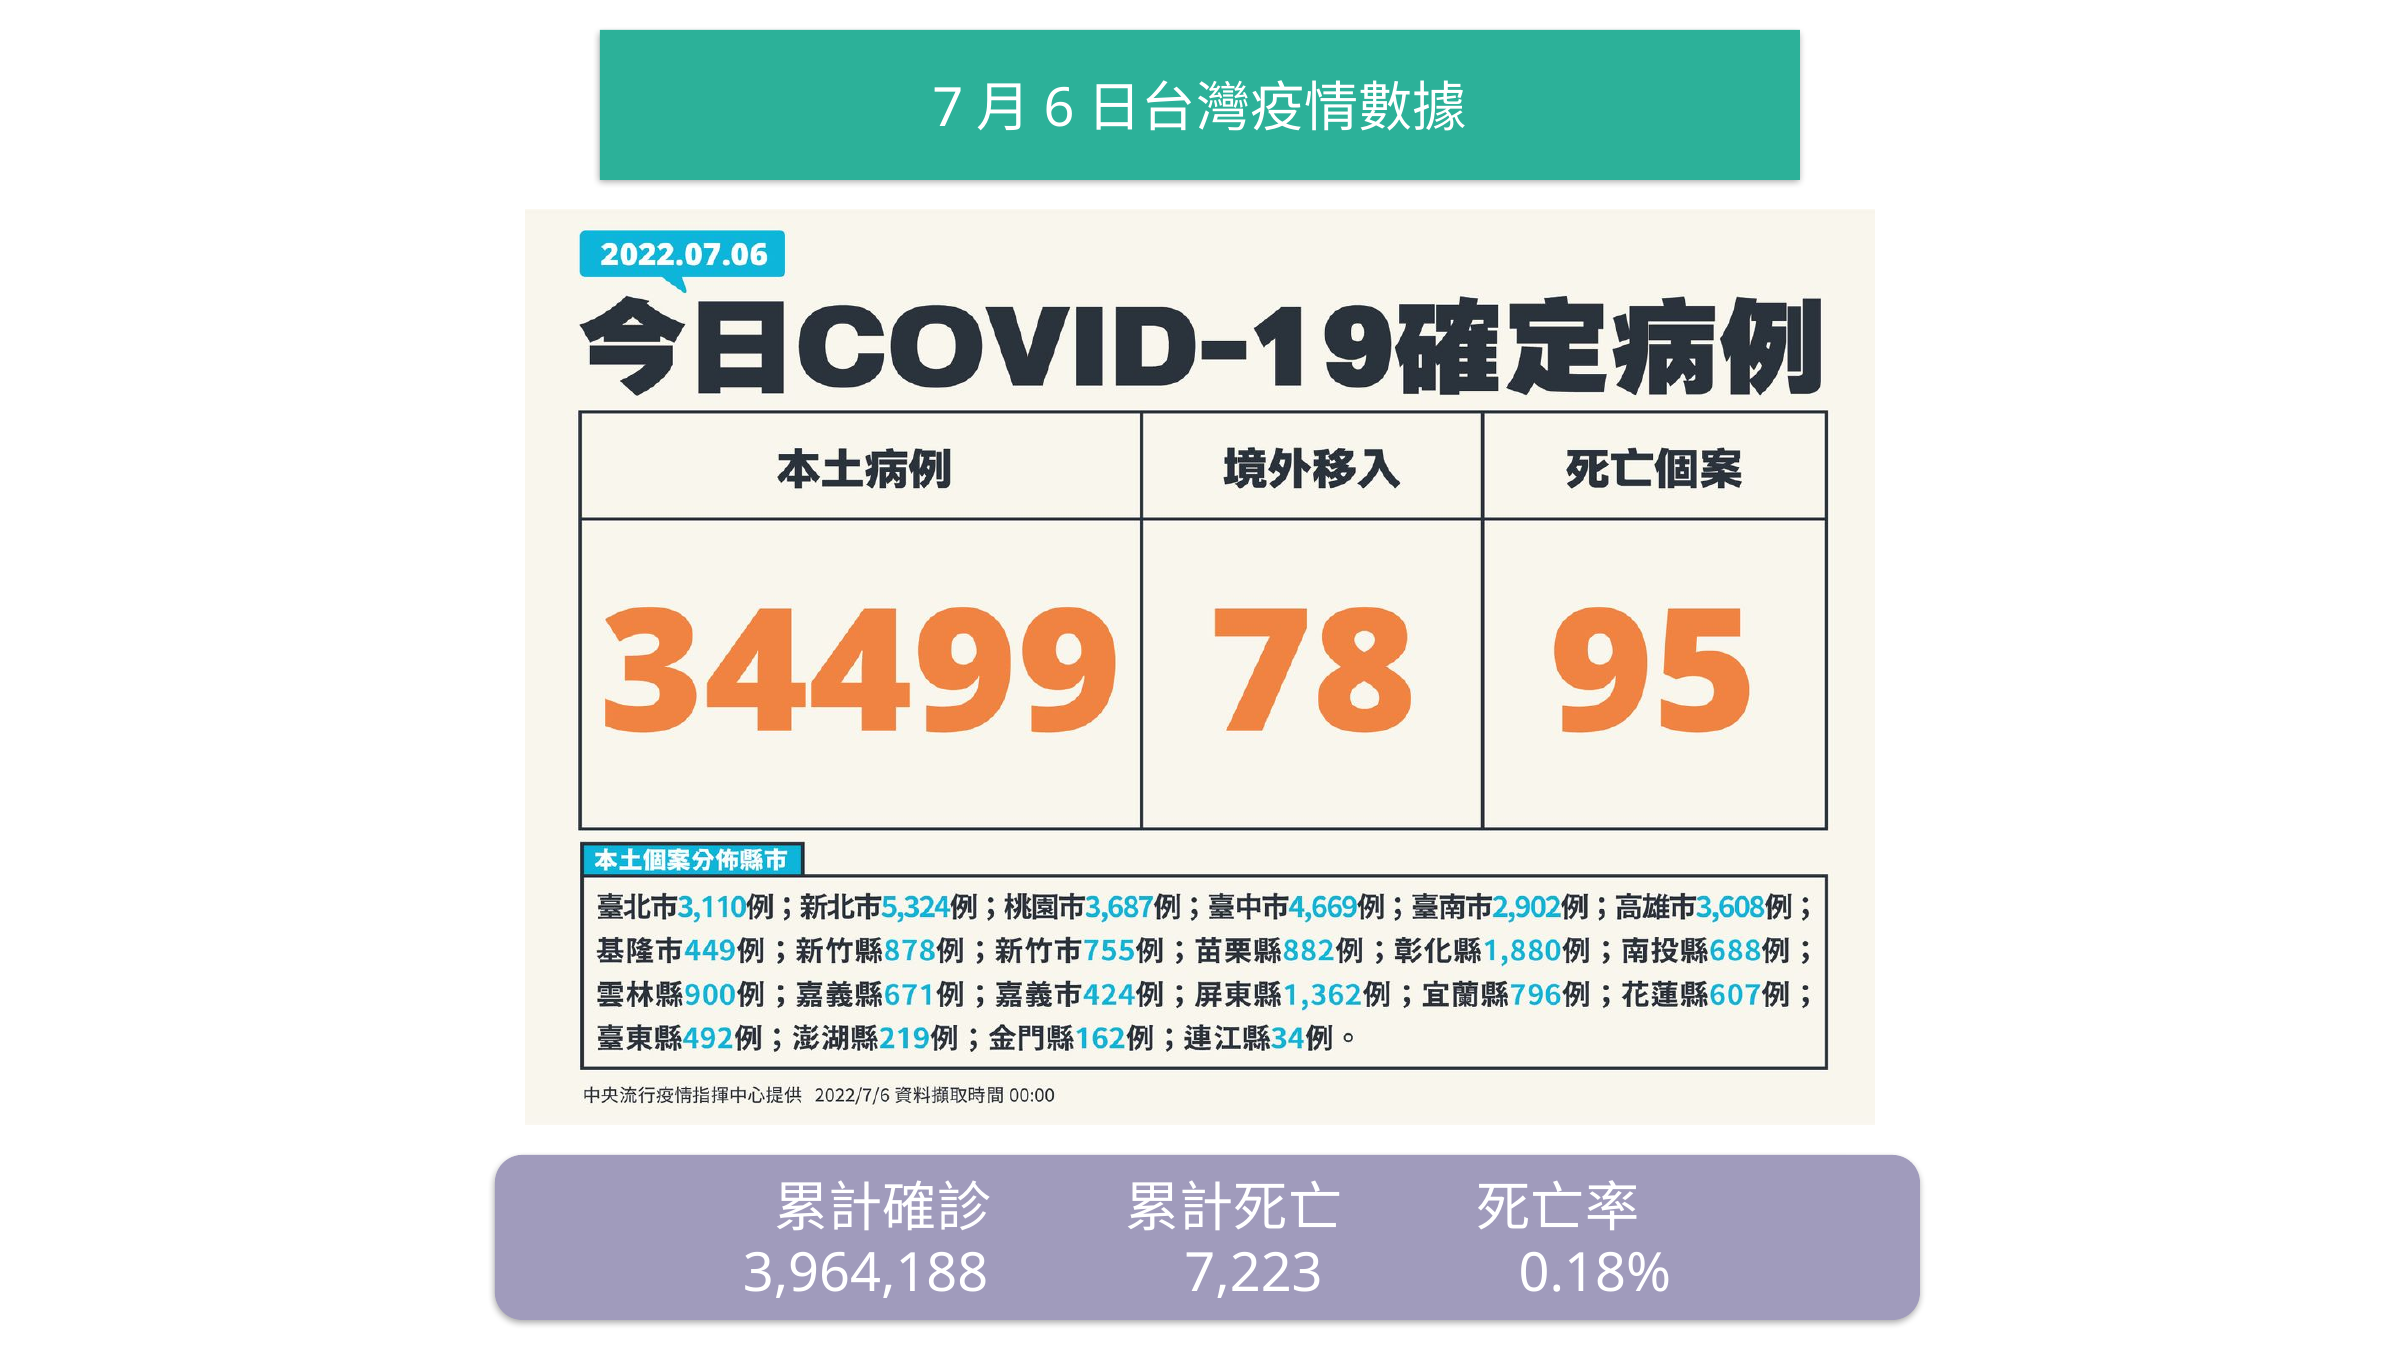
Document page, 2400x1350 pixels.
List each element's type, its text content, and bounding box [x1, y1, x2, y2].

text_box 7月6日台灣疫情數據 [599, 29, 1801, 181]
text_box 累計確診 累計死亡 死亡率 3,964,188 7,223 0.18% [494, 1154, 1921, 1321]
picture [524, 209, 1876, 1126]
